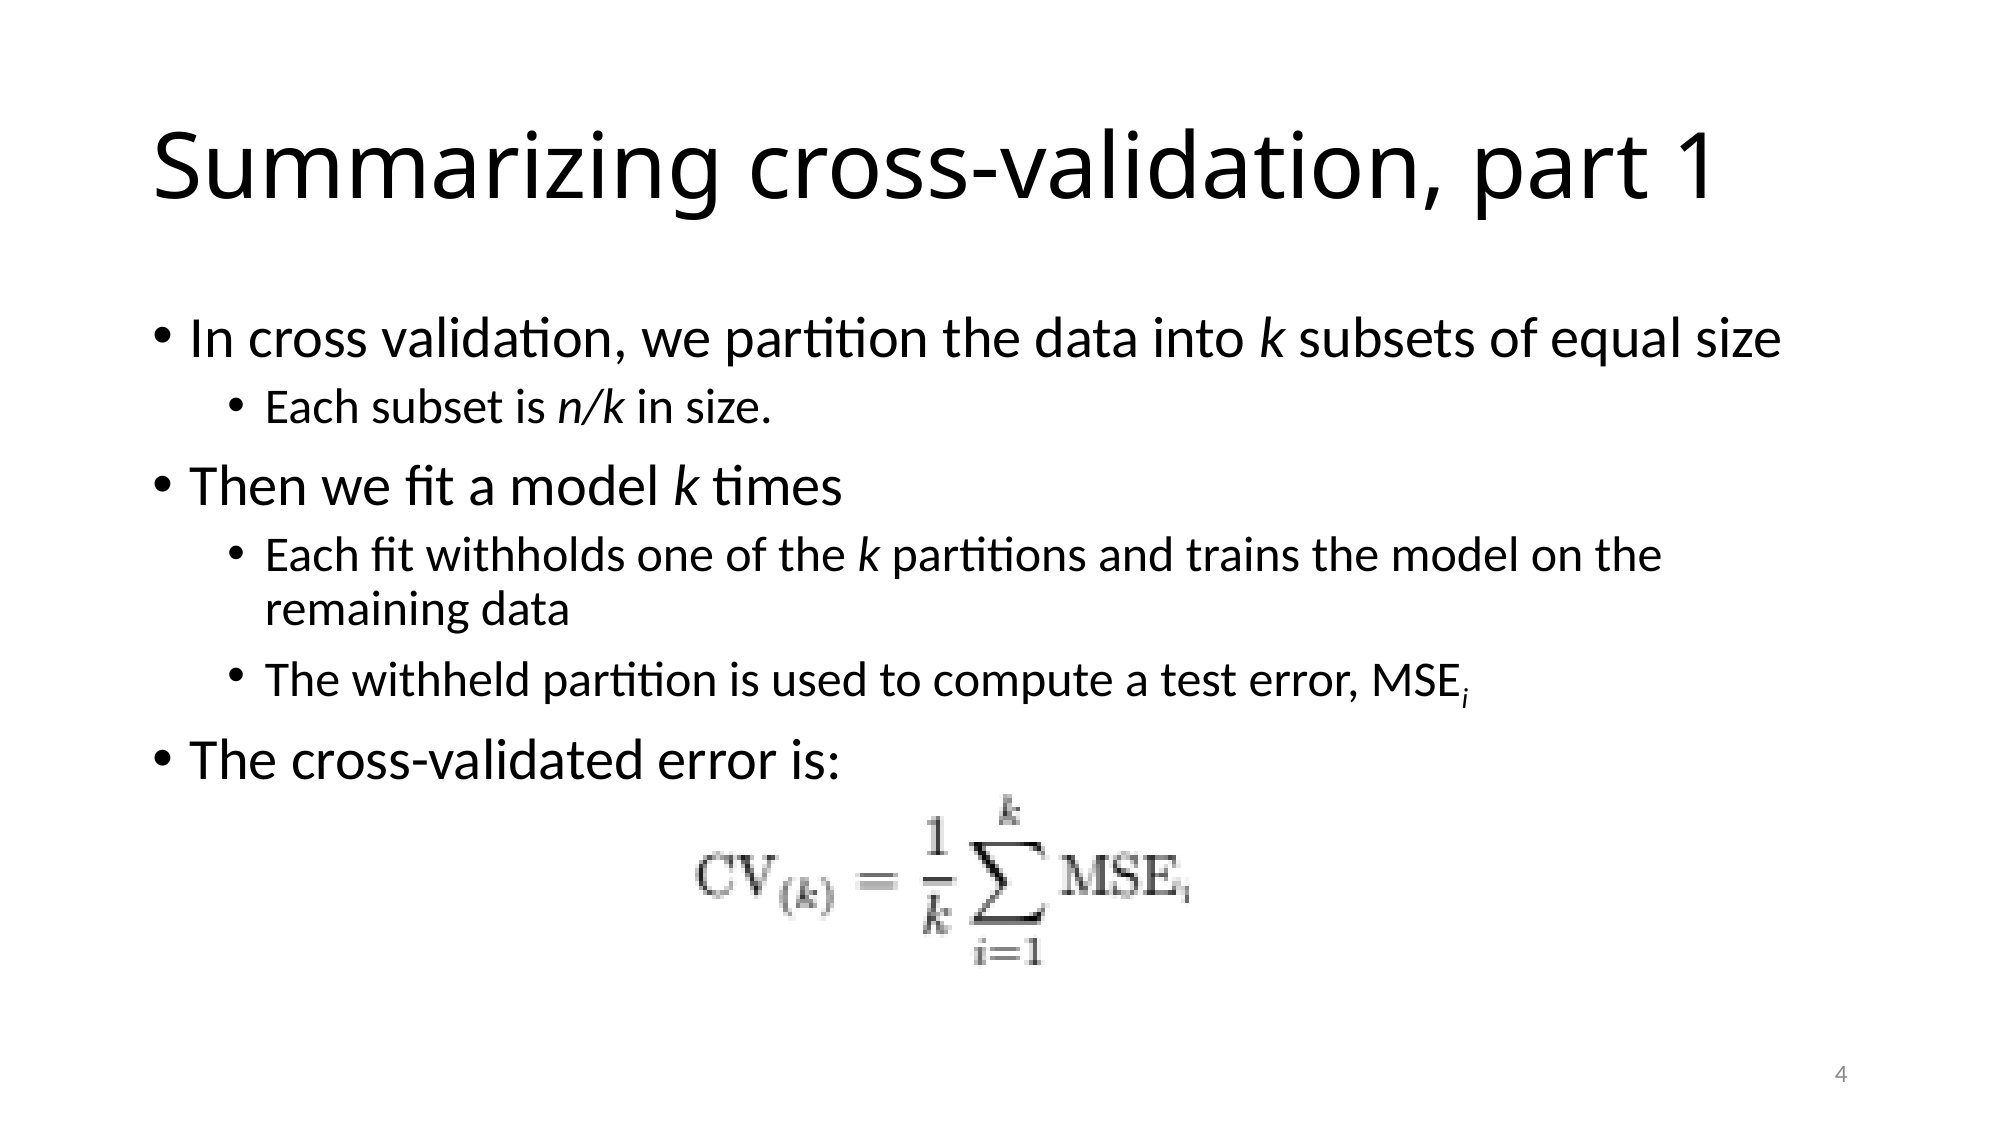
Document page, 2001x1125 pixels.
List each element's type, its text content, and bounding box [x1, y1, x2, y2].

title Summarizing cross-validation, part 1 [137, 59, 1863, 278]
slide_number 4 [1412, 1042, 1863, 1103]
picture [653, 790, 1189, 979]
list In cross validation, we partition the data into k subsets of equal size Each subset is n/k in size. Then we fit a model k times Each fit withholds one of the k partitions and trains the model on the remaining data The withheld partition is used to compute a test error, MSEi The cross-validated error is: [137, 299, 1863, 1014]
